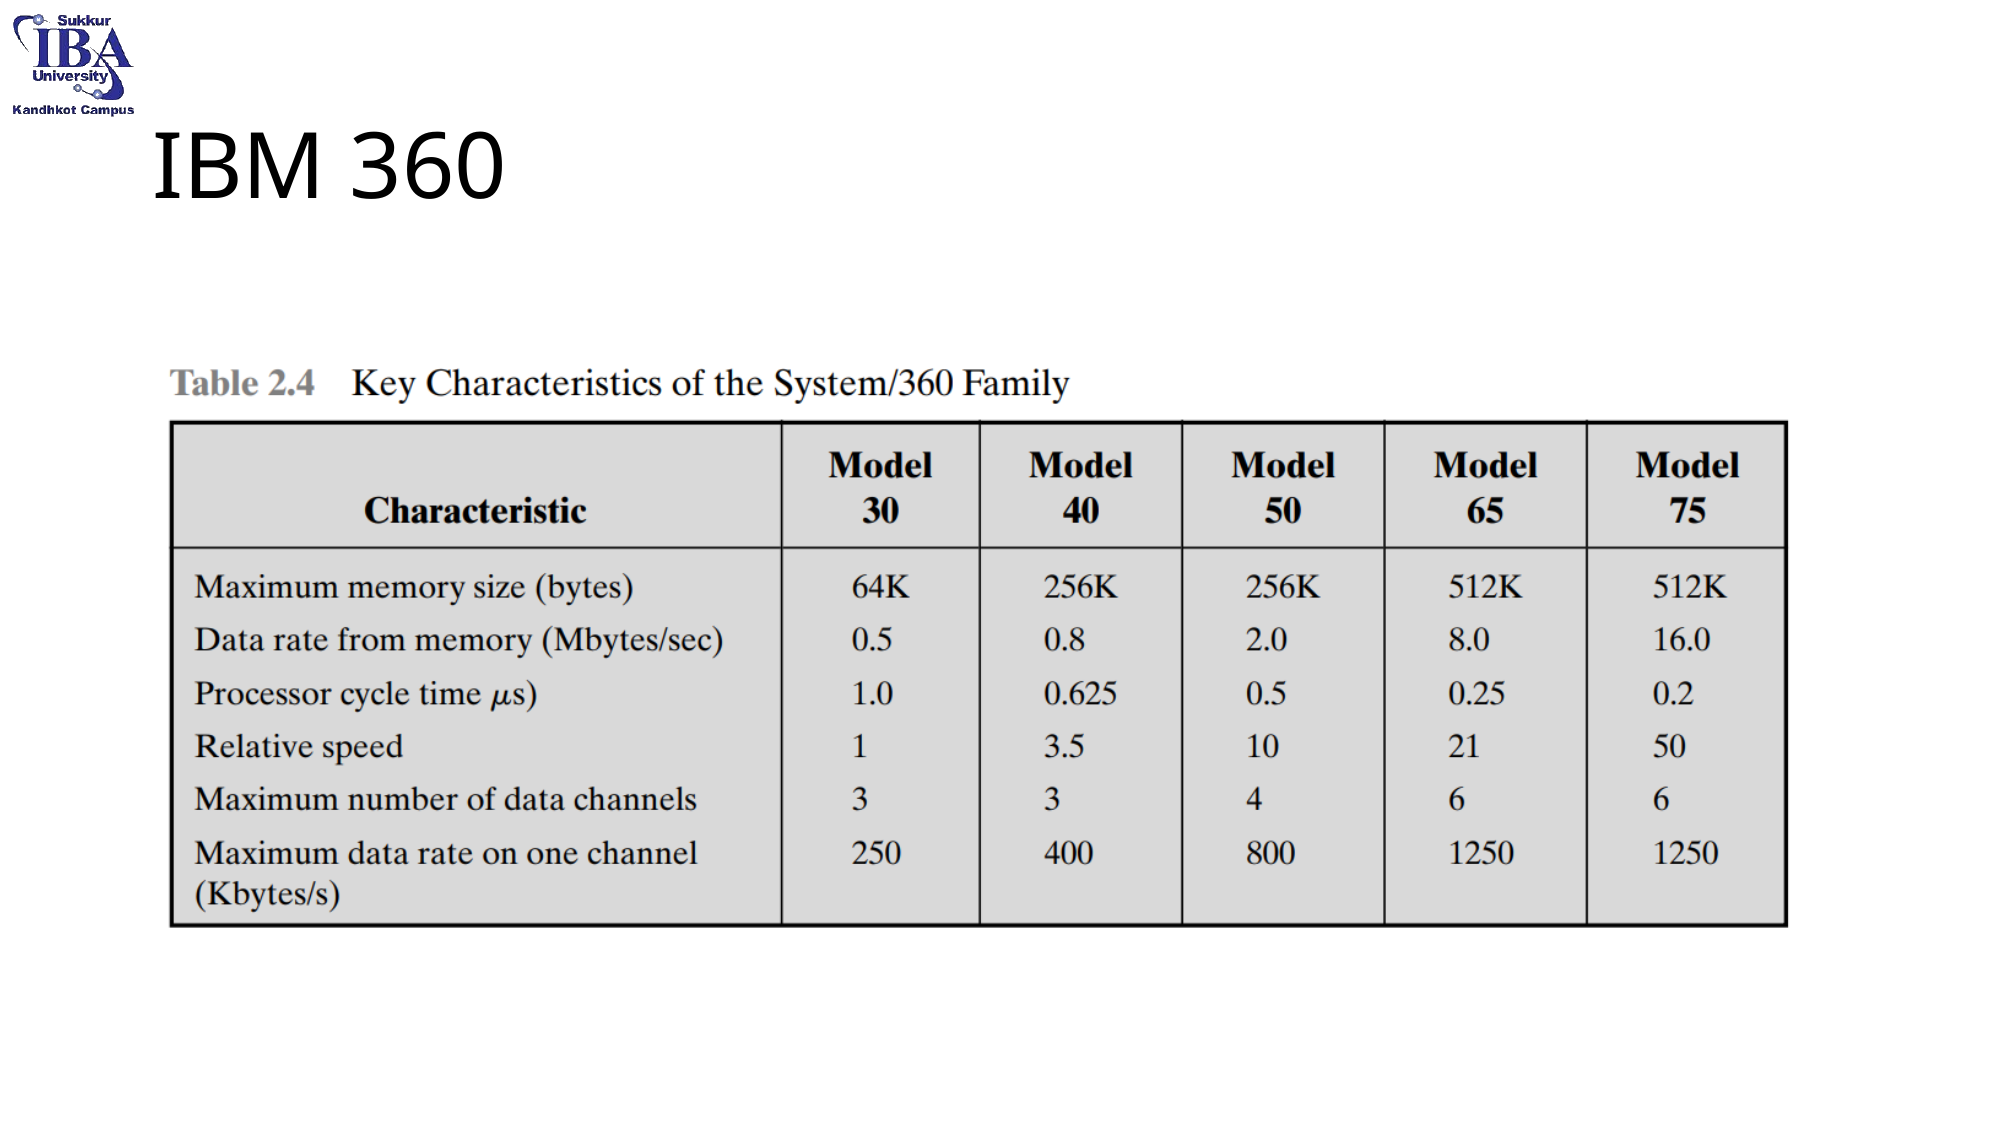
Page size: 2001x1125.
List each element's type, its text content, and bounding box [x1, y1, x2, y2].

title IBM 360 [137, 59, 1863, 278]
picture [8, 0, 138, 130]
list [137, 340, 1863, 973]
